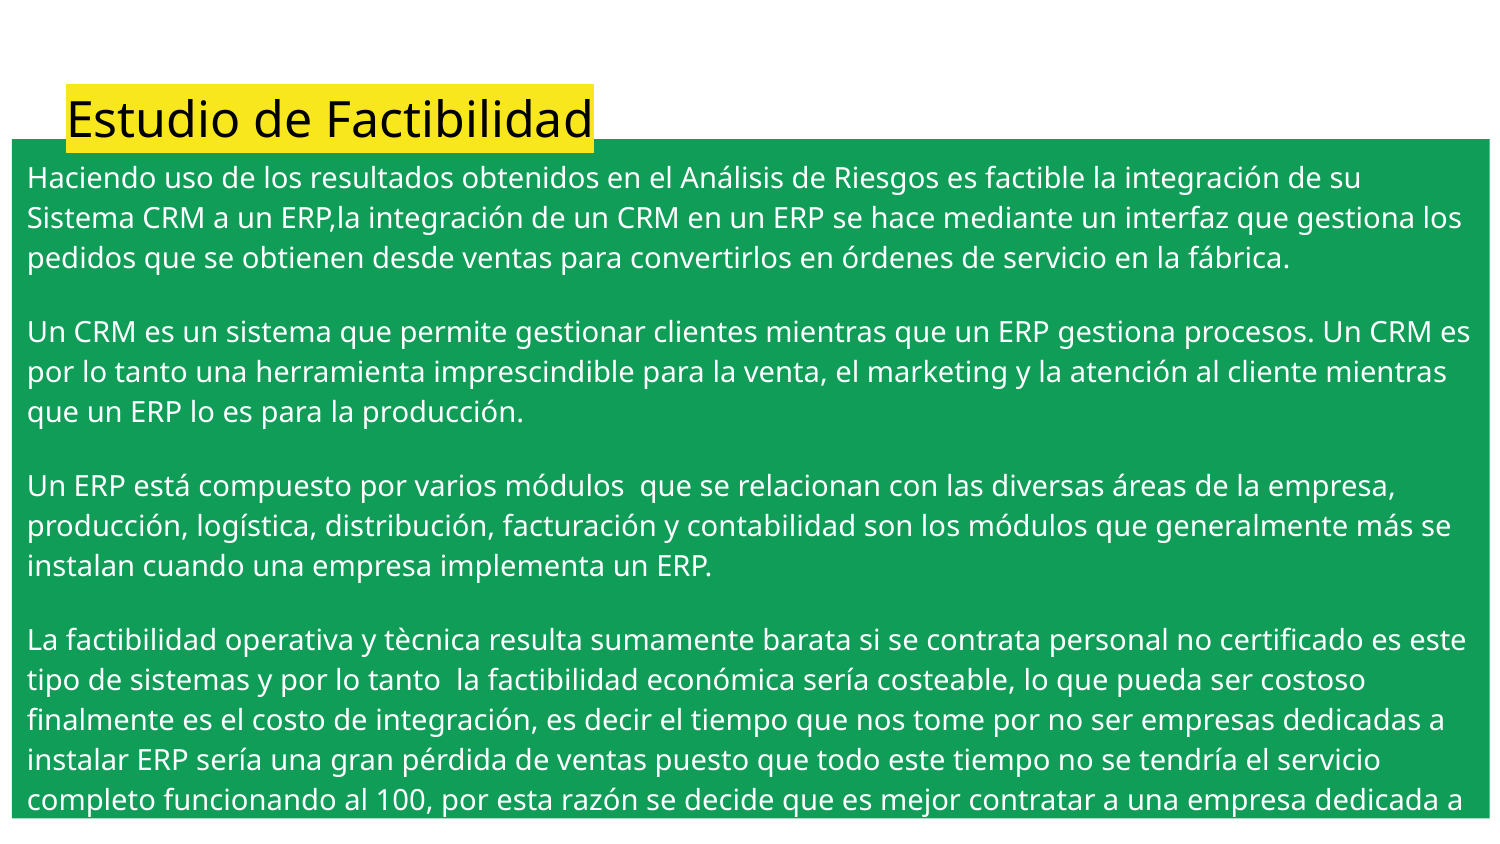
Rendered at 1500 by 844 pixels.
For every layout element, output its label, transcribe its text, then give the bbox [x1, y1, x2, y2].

list Haciendo uso de los resultados obtenidos en el Análisis de Riesgos es factible la integración de su Sistema CRM a un ERP,la integración de un CRM en un ERP se hace mediante un interfaz que gestiona los pedidos que se obtienen desde ventas para convertirlos en órdenes de servicio en la fábrica. Un CRM es un sistema que permite gestionar clientes mientras que un ERP gestiona procesos. Un CRM es por lo tanto una herramienta imprescindible para la venta, el marketing y la atención al cliente mientras que un ERP lo es para la producción. Un ERP está compuesto por varios módulos que se relacionan con las diversas áreas de la empresa, producción, logística, distribución, facturación y contabilidad son los módulos que generalmente más se instalan cuando una empresa implementa un ERP. La factibilidad operativa y tècnica resulta sumamente barata si se contrata personal no certificado es este tipo de sistemas y por lo tanto la factibilidad económica sería costeable, lo que pueda ser costoso finalmente es el costo de integración, es decir el tiempo que nos tome por no ser empresas dedicadas a instalar ERP sería una gran pérdida de ventas puesto que todo este tiempo no se tendría el servicio completo funcionando al 100, por esta razón se decide que es mejor contratar a una empresa dedicada a instalar ERP . [11, 139, 1490, 819]
title Estudio de Factibilidad [51, 72, 1449, 167]
